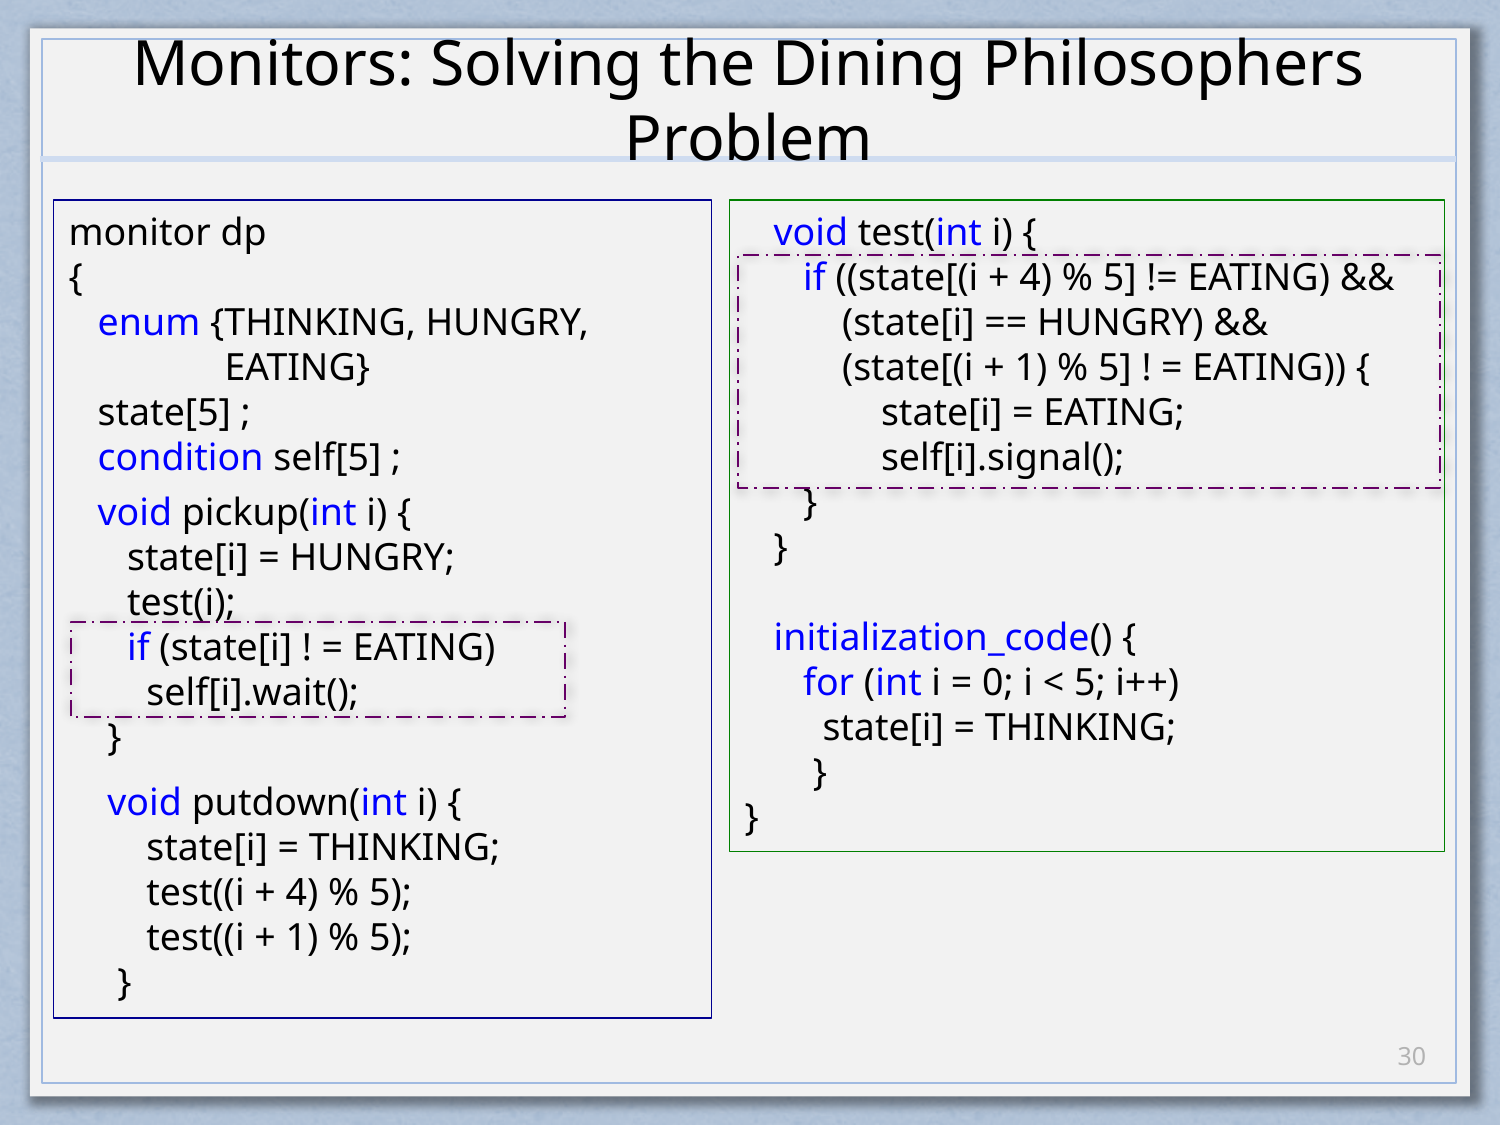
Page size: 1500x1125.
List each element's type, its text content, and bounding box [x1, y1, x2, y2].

text_box monitor dp { enum {THINKING, HUNGRY, EATING} state[5] ; condition self[5] ; void pickup(int i) { state[i] = HUNGRY; test(i); if (state[i] ! = EATING) self[i].wait(); } void putdown(int i) { state[i] = THINKING; test((i + 4) % 5); test((i + 1) % 5); } [53, 199, 712, 1018]
title Monitors: Solving the Dining Philosophers Problem [41, 40, 1457, 157]
slide_number 29 [1367, 1036, 1457, 1079]
text_box [737, 254, 1441, 489]
text_box [70, 621, 566, 718]
text_box void test(int i) { if ((state[(i + 4) % 5] != EATING) && (state[i] == HUNGRY) && (state[(i + 1) % 5] ! = EATING)) { state[i] = EATING; self[i].signal(); } } initialization_code() { for (int i = 0; i < 5; i++) state[i] = THINKING; } } [729, 200, 1445, 852]
